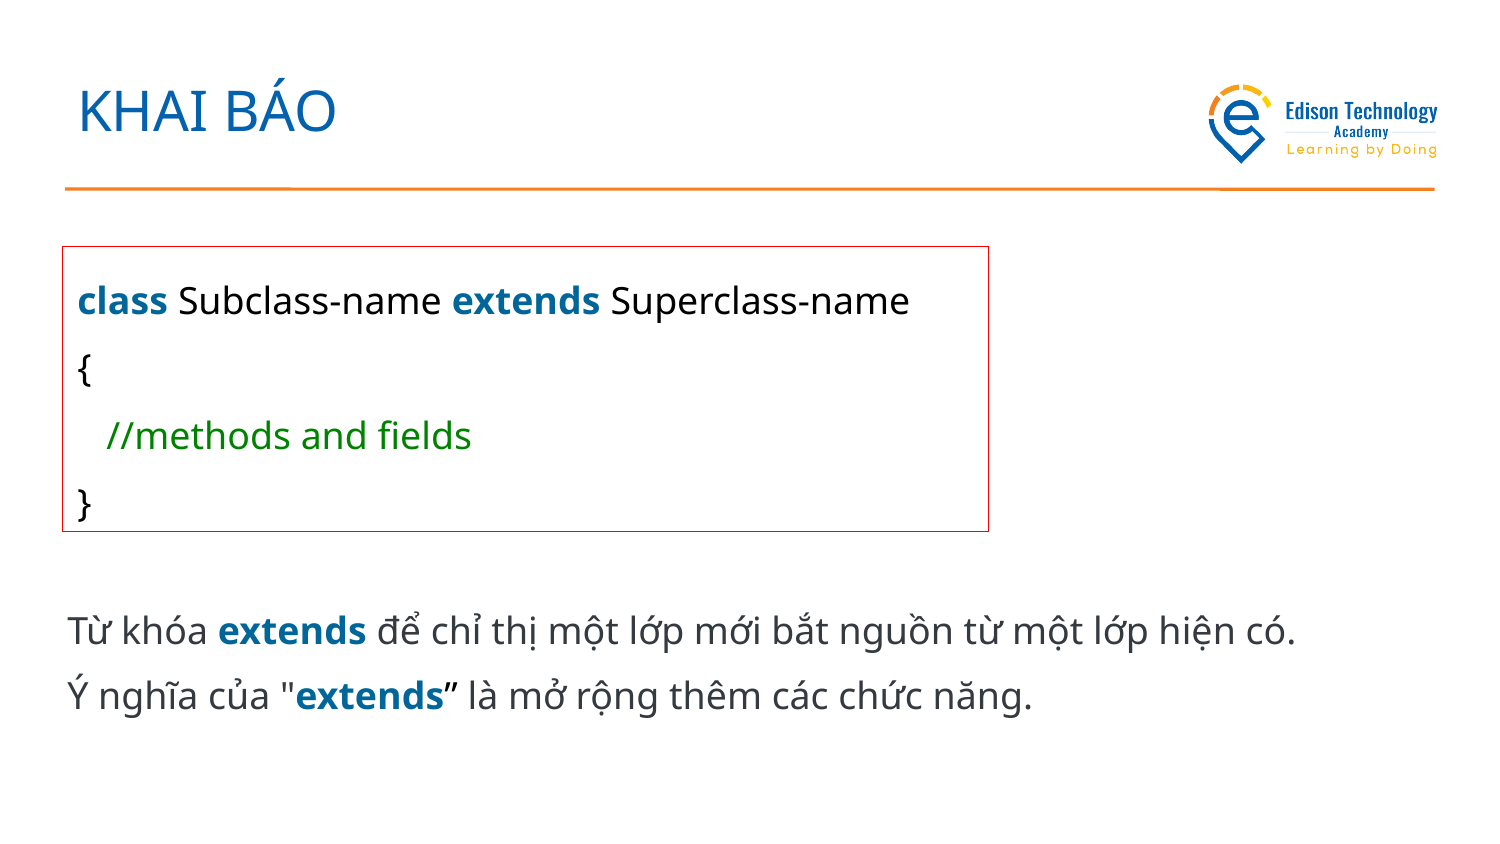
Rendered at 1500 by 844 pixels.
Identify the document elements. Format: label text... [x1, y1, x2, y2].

text_box Từ khóa extends để chỉ thị một lớp mới bắt nguồn từ một lớp hiện có. Ý nghĩa của "extends” là mở rộng thêm các chức năng. [52, 596, 1452, 724]
title KHAI BÁO [62, 64, 1461, 159]
picture [1147, 83, 1500, 167]
text_box class Subclass-name extends Superclass-name { //methods and fields } [62, 246, 989, 532]
